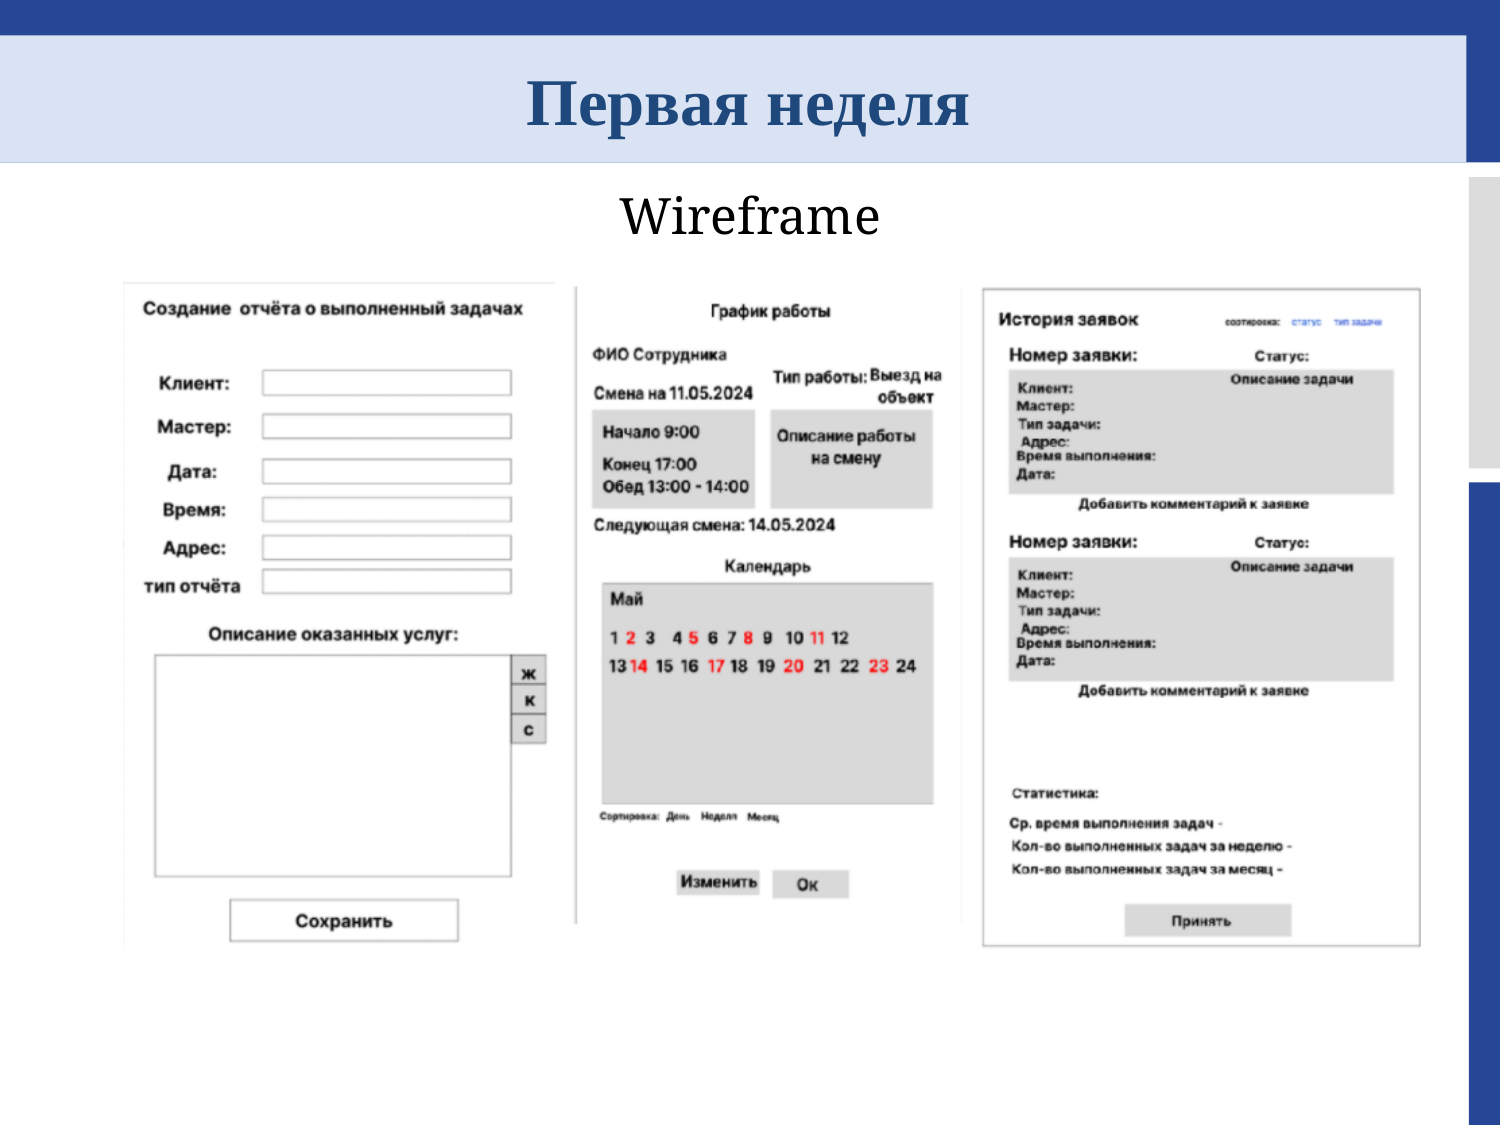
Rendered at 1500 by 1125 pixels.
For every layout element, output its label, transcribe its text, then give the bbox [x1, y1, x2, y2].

picture [123, 281, 1425, 949]
text_box Wireframe [604, 177, 896, 253]
title Первая неделя [45, 23, 1452, 175]
